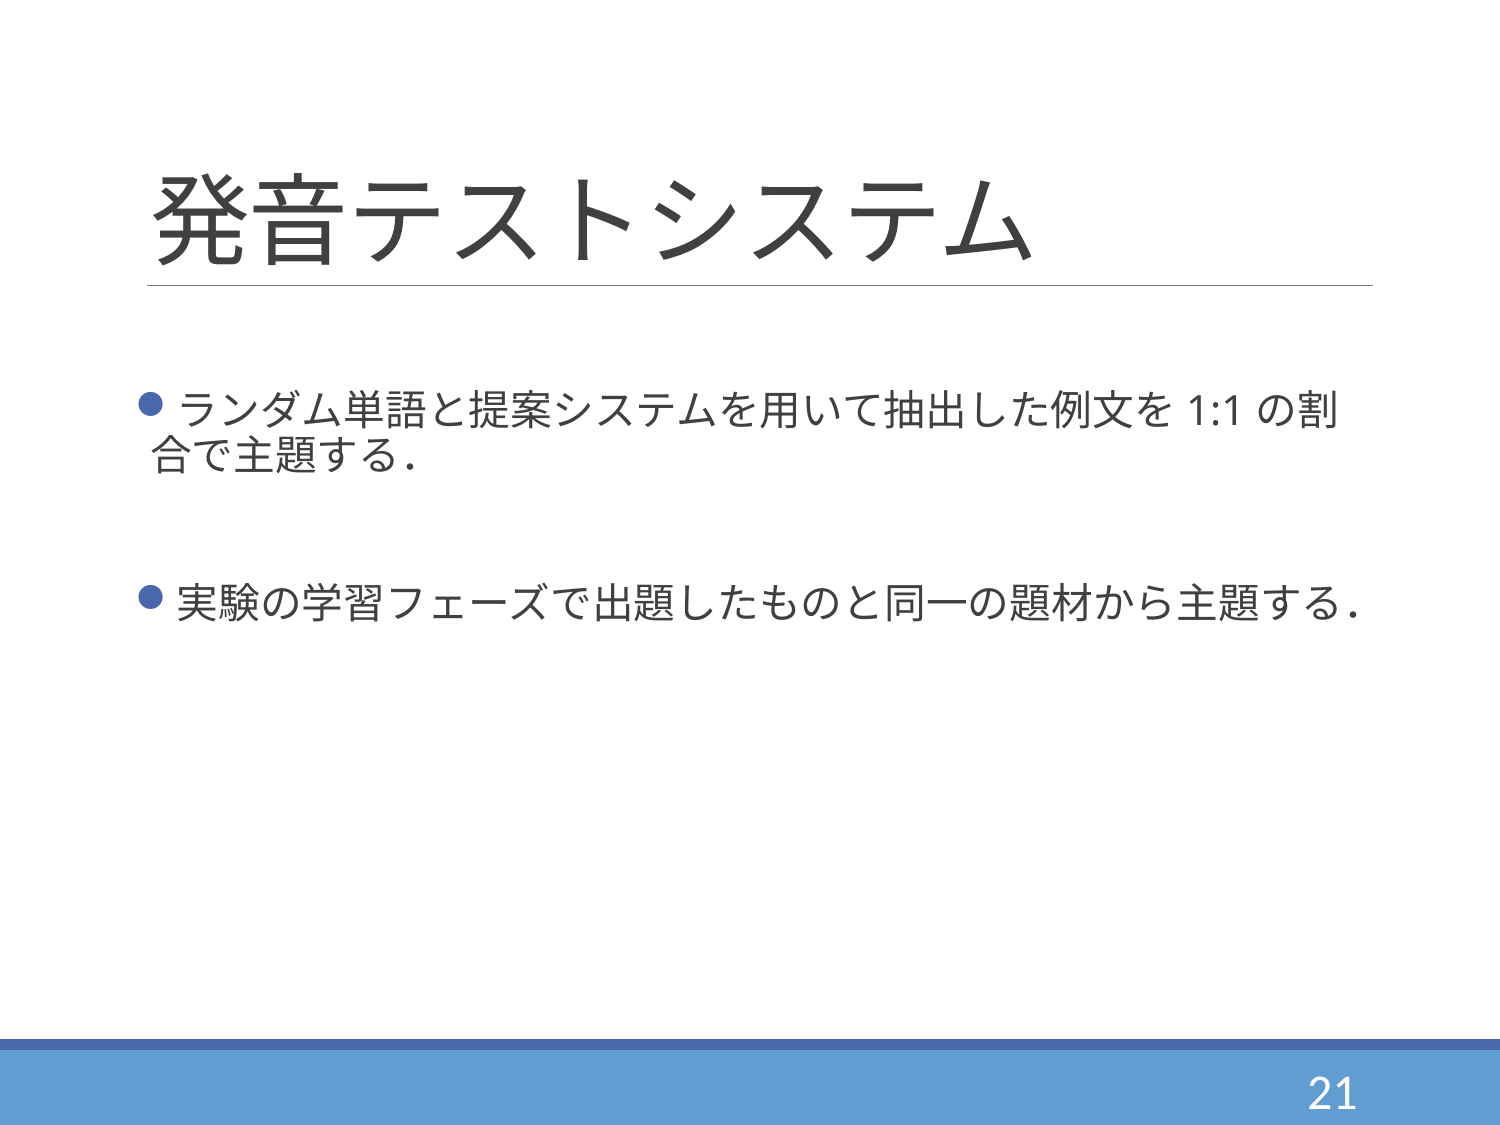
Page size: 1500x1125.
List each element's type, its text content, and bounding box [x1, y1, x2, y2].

list ランダム単語と提案システムを用いて抽出した例文を1:1の割合で主題する． 実験の学習フェーズで出題したものと同一の題材から主題する． [135, 302, 1373, 963]
title 発音テストシステム [135, 47, 1373, 285]
slide_number 21 [1211, 1059, 1373, 1120]
